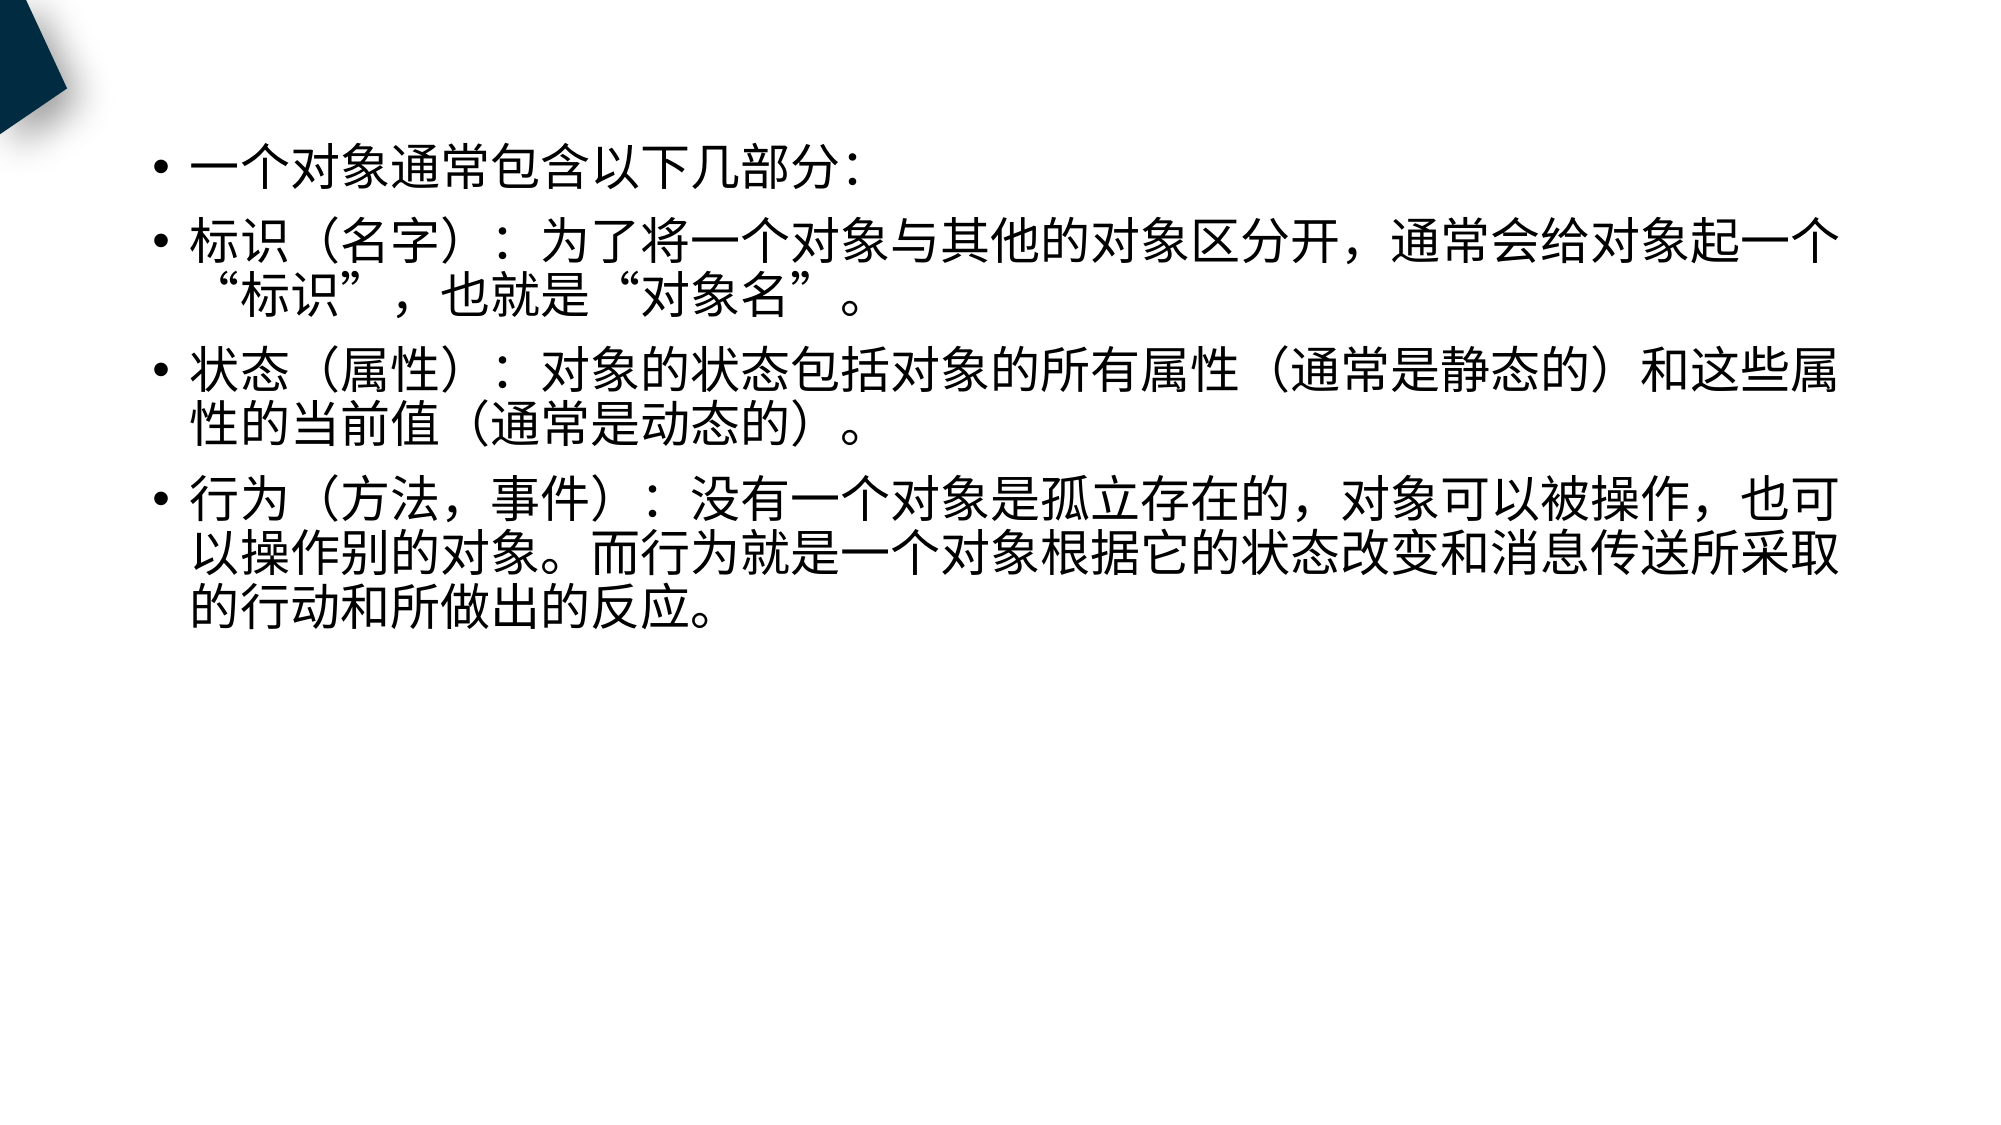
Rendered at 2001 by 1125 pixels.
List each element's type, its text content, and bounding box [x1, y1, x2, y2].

text_box [0, 0, 68, 135]
list 一个对象通常包含以下几部分： 标识（名字）：为了将一个对象与其他的对象区分开，通常会给对象起一个“标识”，也就是“对象名”。 状态（属性）：对象的状态包括对象的所有属性（通常是静态的）和这些属性的当前值（通常是动态的）。 行为（方法，事件）：没有一个对象是孤立存在的，对象可以被操作，也可以操作别的对象。而行为就是一个对象根据它的状态改变和消息传送所采取的行动和所做出的反应。 [137, 134, 1863, 1014]
